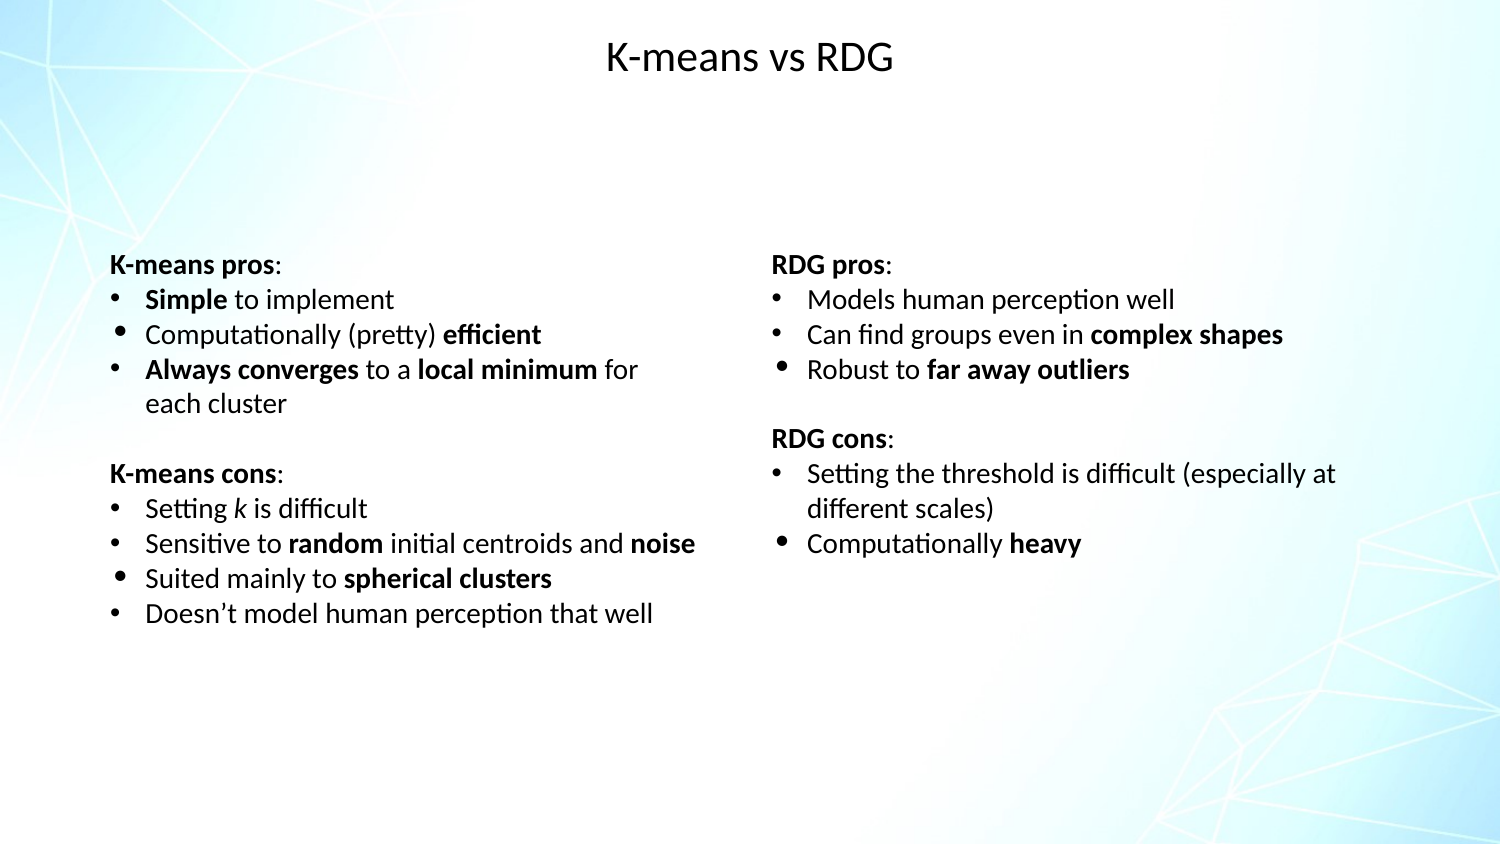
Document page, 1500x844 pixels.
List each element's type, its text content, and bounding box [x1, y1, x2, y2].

text_box RDG pros: Models human perception well Can find groups even in complex shapes Robust to far away outliers RDG cons: Setting the threshold is difficult (especially at different scales) Computationally heavy [760, 239, 1398, 566]
text_box K-means pros: Simple to implement Computationally (pretty) efficient Always converges to a local minimum for each cluster K-means cons: Setting k is difficult Sensitive to random initial centroids and noise Suited mainly to spherical clusters Doesn’t model human perception that well [98, 239, 711, 636]
text_box K-means vs RDG [592, 22, 908, 86]
picture [0, 0, 1500, 844]
